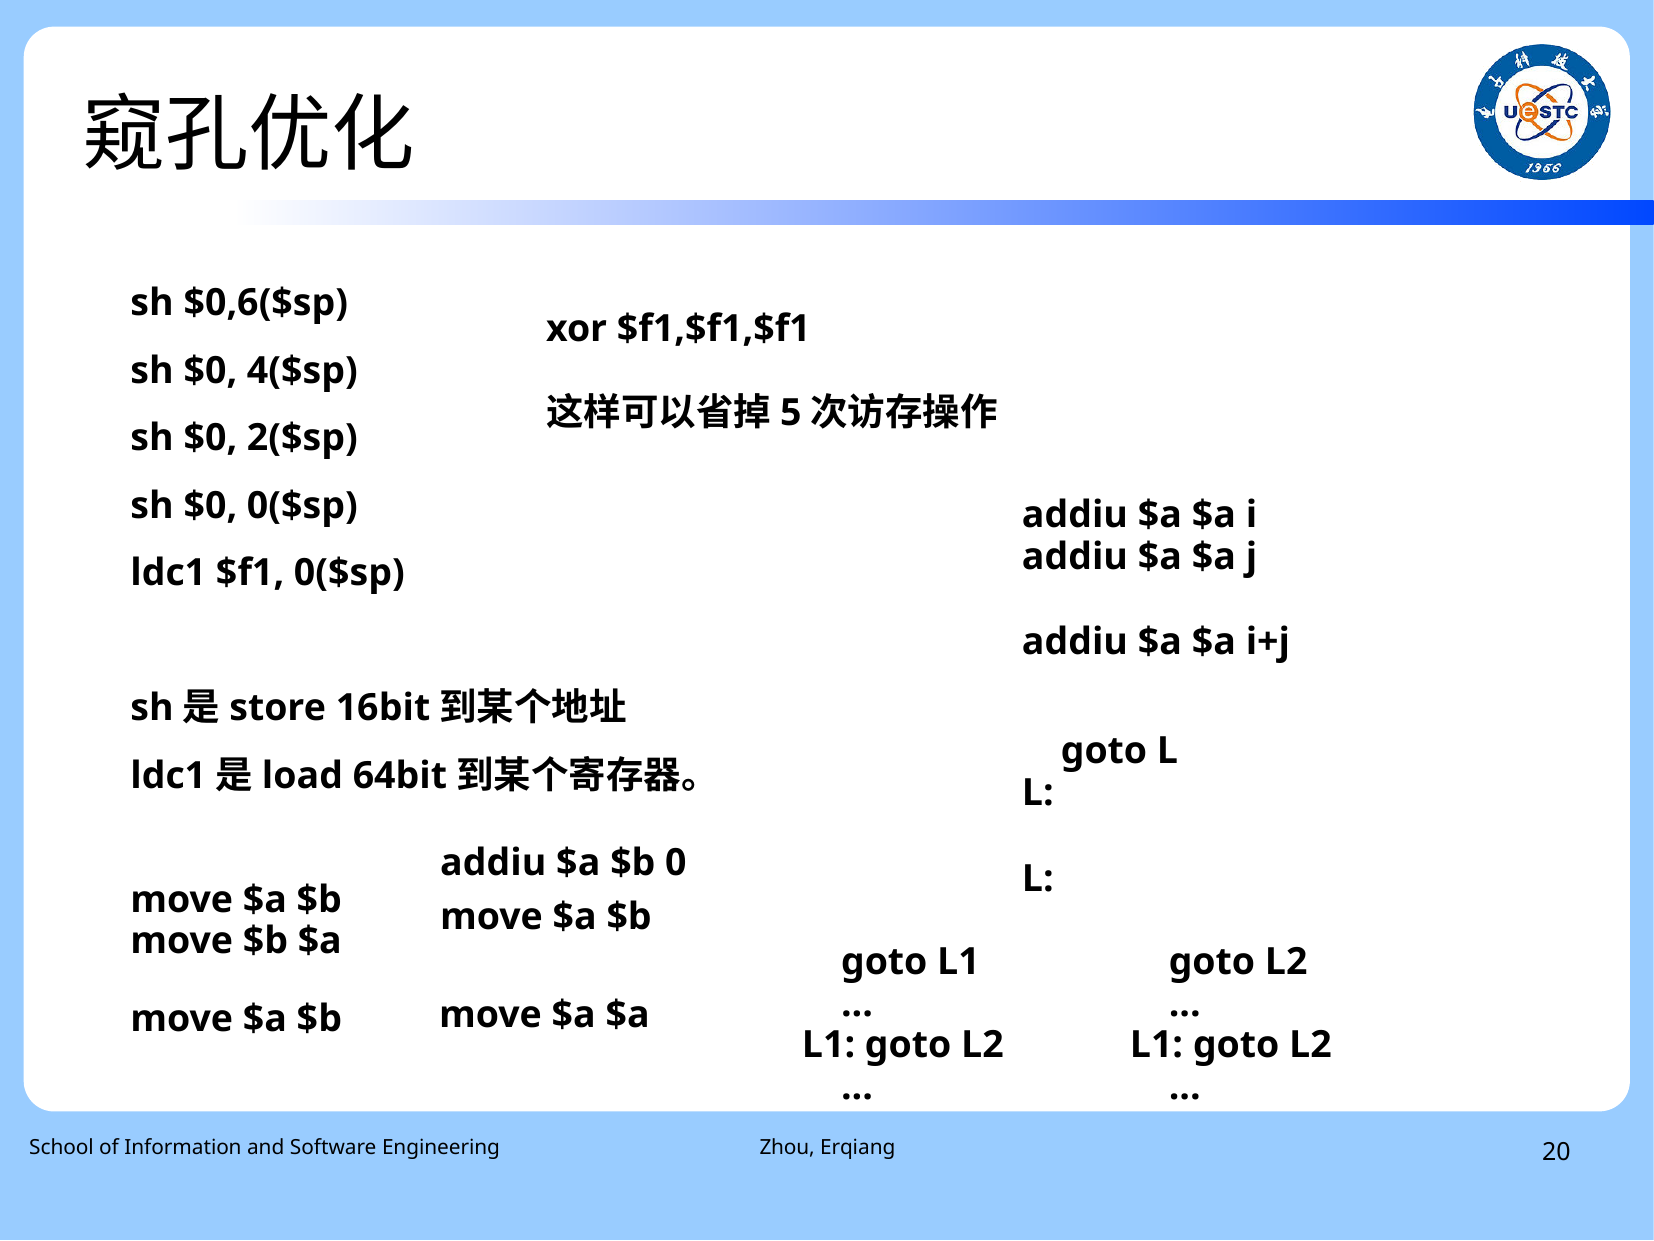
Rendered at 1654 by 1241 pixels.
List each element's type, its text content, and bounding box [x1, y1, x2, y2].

text_box move $a $b [115, 991, 717, 1048]
text_box move $a $b [425, 889, 1027, 946]
text_box sh $0,6($sp) sh $0, 4($sp) sh $0, 2($sp) sh $0, 0($sp) ldc1 $f1, 0($sp) sh是store 16bit到某个地址 ldc1是load 64bit到某个寄存器。 [115, 248, 758, 804]
text_box xor $f1,$f1,$f1 这样可以省掉5次访存操作 [531, 300, 1133, 442]
text_box [1185, 1129, 1571, 1215]
text_box addiu $a $a i addiu $a $a j [1007, 487, 1609, 586]
picture [1464, 35, 1619, 189]
text_box Zhou, Erqiang [565, 1129, 1090, 1215]
text_box [790, 201, 794, 224]
text_box L: [1027, 850, 1609, 907]
text_box {b} [873, 201, 877, 224]
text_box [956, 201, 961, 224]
title 窥孔优化 [82, 49, 1370, 201]
text_box move $a $b move $b $a [115, 871, 717, 970]
text_box goto L L: [1007, 723, 1609, 822]
text_box goto L2 ... L1: goto L2 ... [1114, 933, 1471, 1116]
text_box addiu $a $a i+j [1007, 614, 1609, 671]
text_box addiu $a $b 0 [425, 834, 1027, 889]
text_box move $a $a [424, 986, 787, 1044]
text_box School of Information and Software Engineering [23, 1129, 532, 1215]
text_box goto L1 ... L1: goto L2 ... [787, 933, 1114, 1116]
